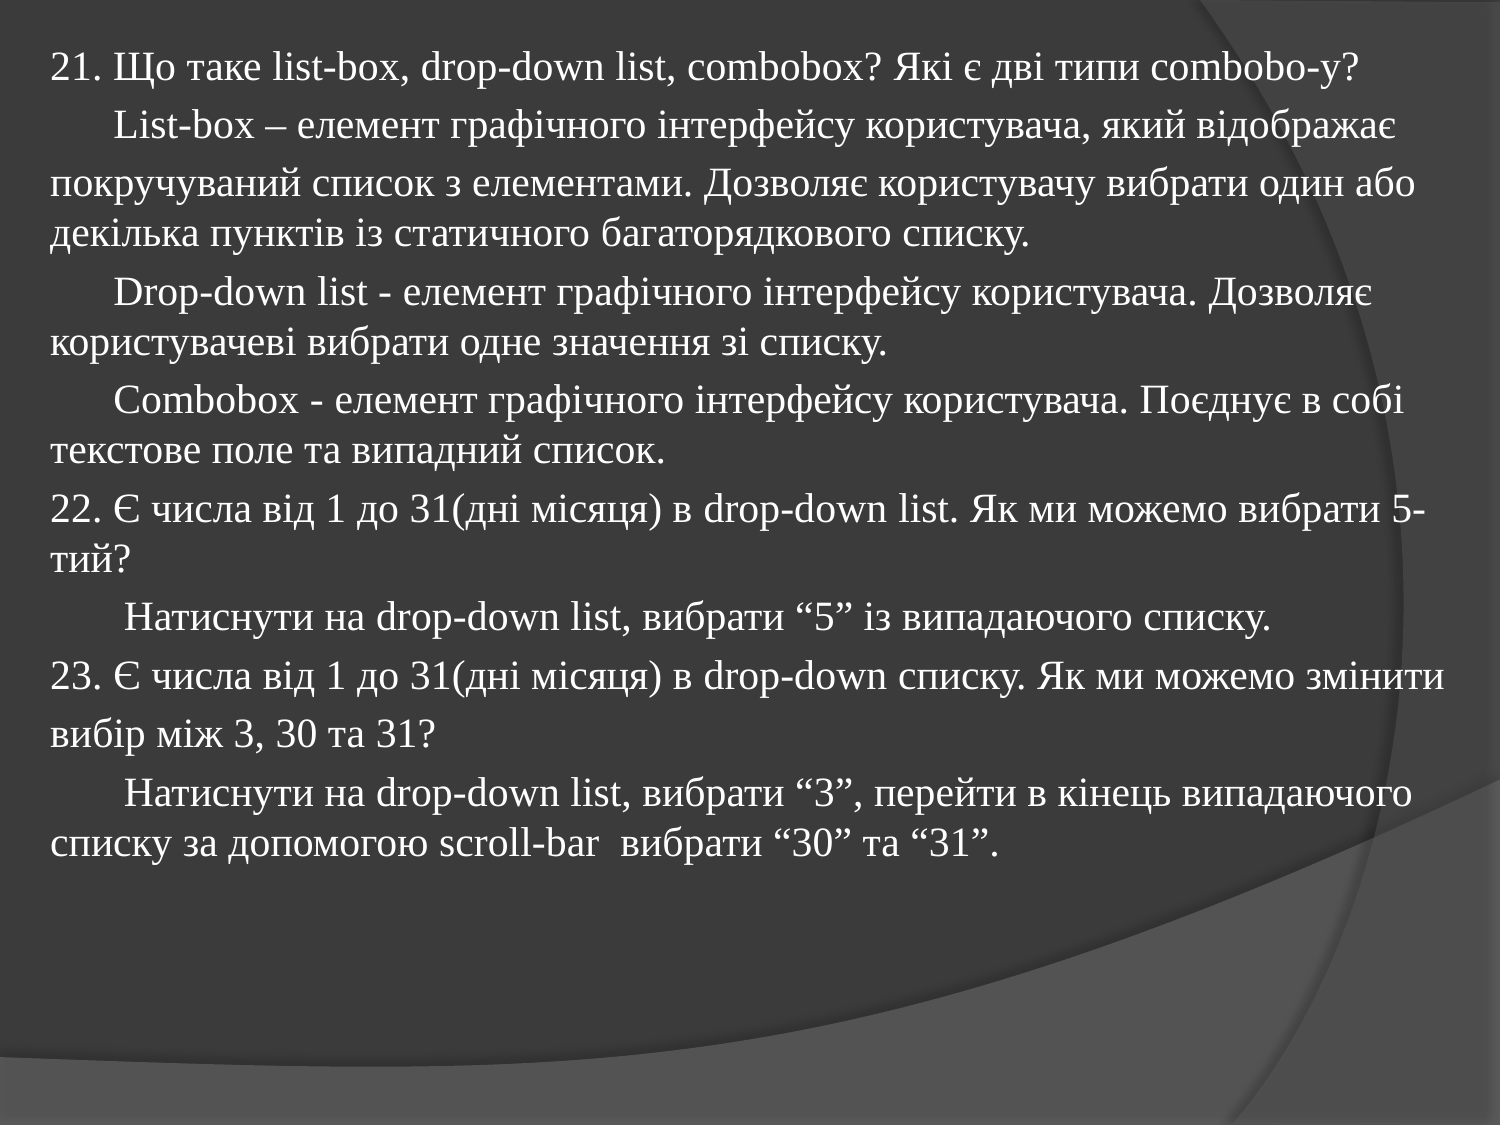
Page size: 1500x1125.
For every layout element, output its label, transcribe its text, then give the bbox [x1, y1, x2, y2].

list 21. Що таке list-box, drop-down list, combobox? Які є дві типи combobo-y? List-box – елемент графічного інтерфейсу користувача, який відображає покручуваний список з елементами. Дозволяє користувачу вибрати один або декілька пунктів із статичного багаторядкового списку. Drop-down list - елемент графічного інтерфейсу користувача. Дозволяє користувачеві вибрати одне значення зі списку. Сombobox - елемент графічного інтерфейсу користувача. Поєднує в собі текстове поле та випадний список. 22. Є числа від 1 до 31(дні місяця) в drop-down list. Як ми можемо вибрати 5-тий? Натиснути на drop-down list, вибрати “5” із випадаючого списку. 23. Є числа від 1 до 31(дні місяця) в drop-down списку. Як ми можемо змінити вибір між 3, 30 та 31? Натиснути на drop-down list, вибрати “3”, перейти в кінець випадаючого списку за допомогою scroll-bar вибрати “30” та “31”. [29, 30, 1471, 1083]
